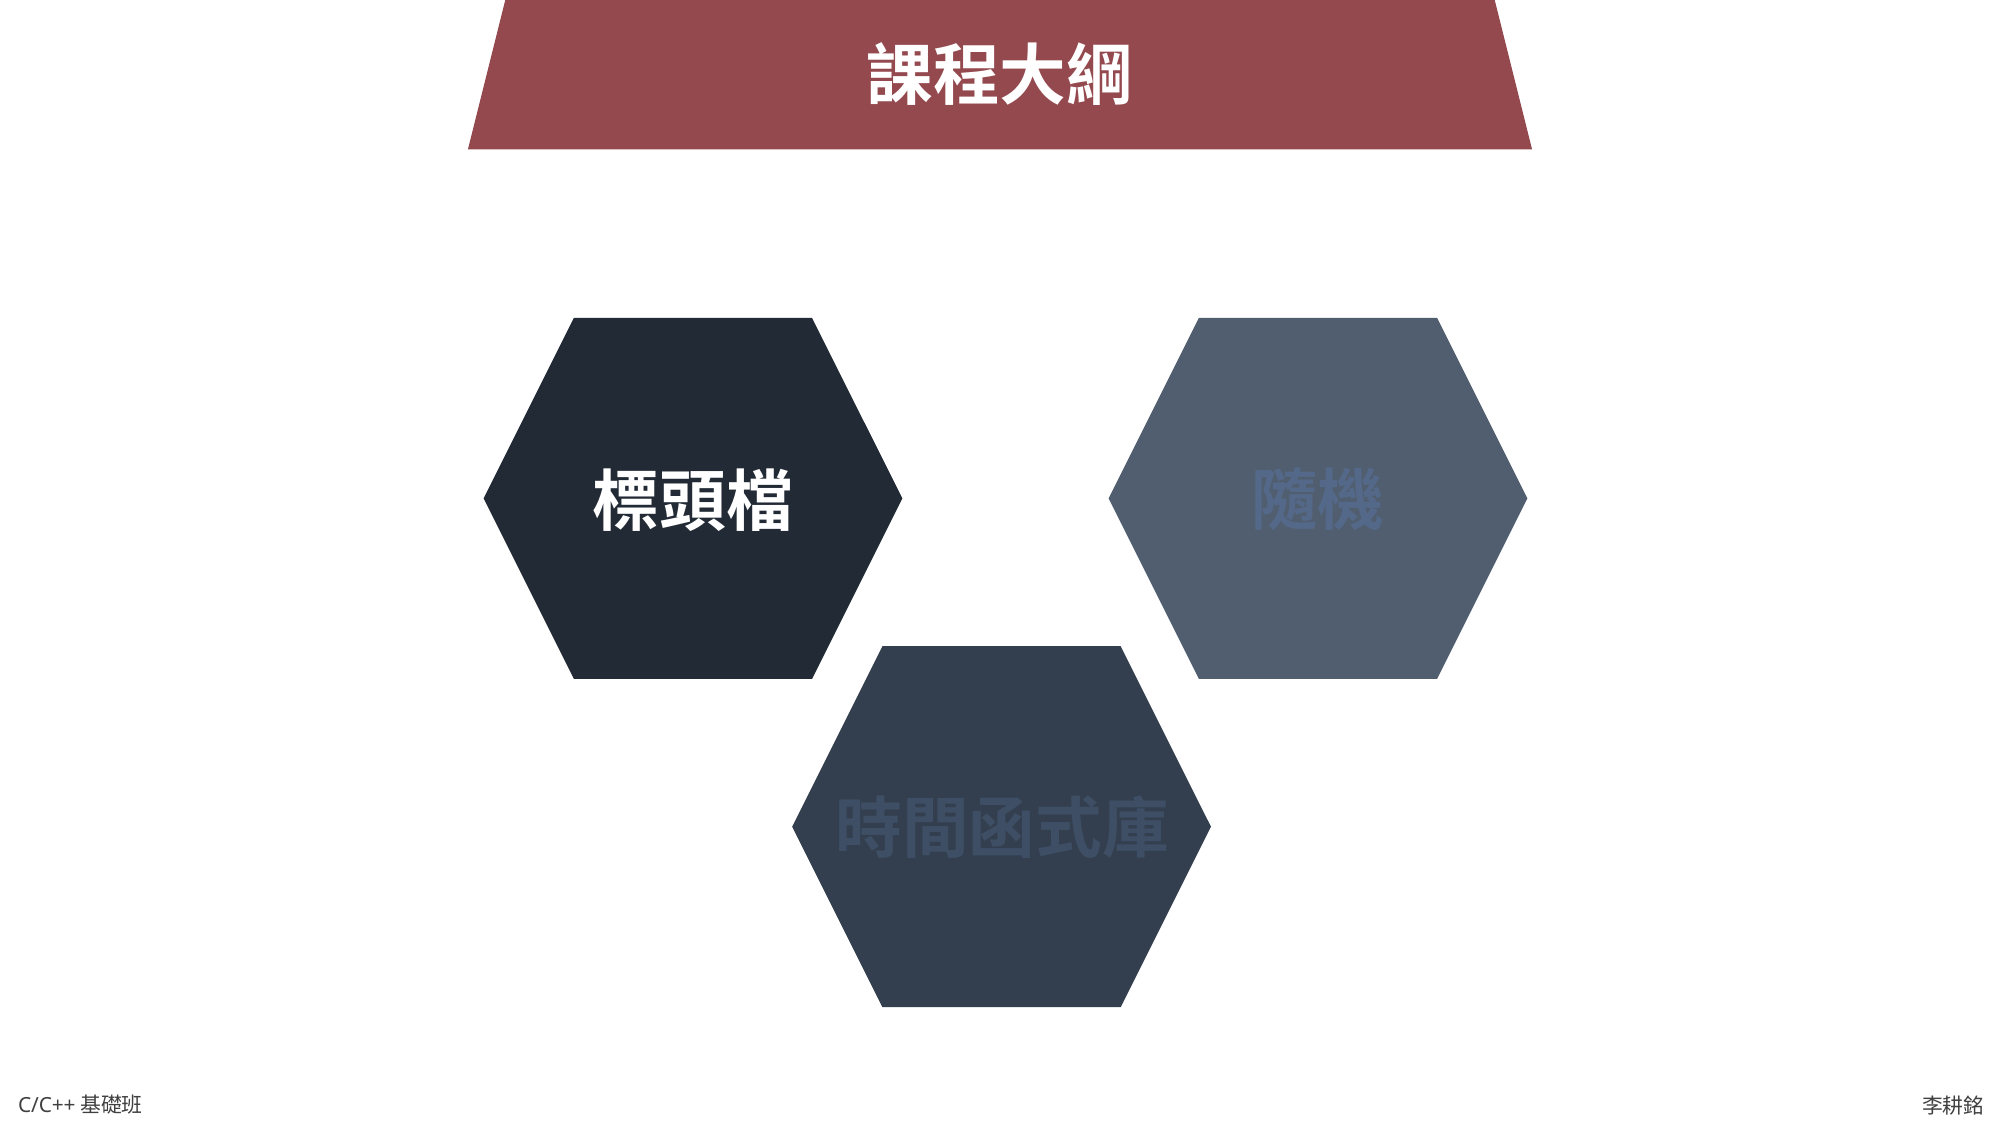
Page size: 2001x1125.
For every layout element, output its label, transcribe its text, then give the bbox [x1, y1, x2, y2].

text_box [1107, 316, 1529, 680]
text_box [466, 0, 1534, 151]
text_box 課程大綱 [851, 25, 1149, 120]
text_box 隨機 [1236, 450, 1400, 546]
text_box 標頭檔 [578, 451, 808, 546]
text_box 時間函式庫 [820, 778, 1184, 874]
text_box [482, 316, 904, 680]
text_box [791, 645, 1213, 1009]
text_box 李耕銘 [1907, 1084, 2000, 1125]
text_box C/C++基礎班 [3, 1084, 158, 1125]
